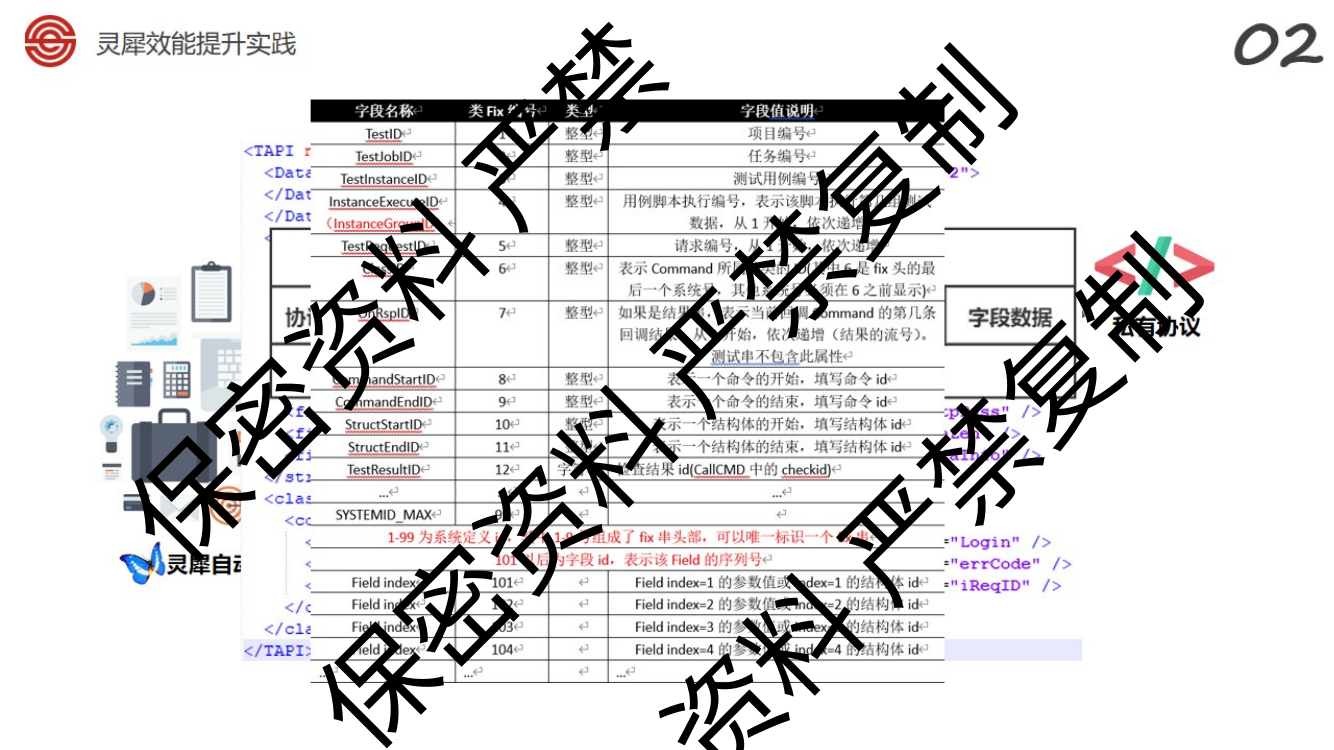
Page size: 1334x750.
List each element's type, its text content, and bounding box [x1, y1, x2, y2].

text_box [24, 15, 982, 683]
text_box 资料 严禁复制 [650, 199, 1253, 750]
text_box [475, 15, 1324, 683]
text_box 保密资料 严禁复制 [304, 13, 1065, 750]
text_box 保密资料 严禁 [116, 0, 719, 586]
